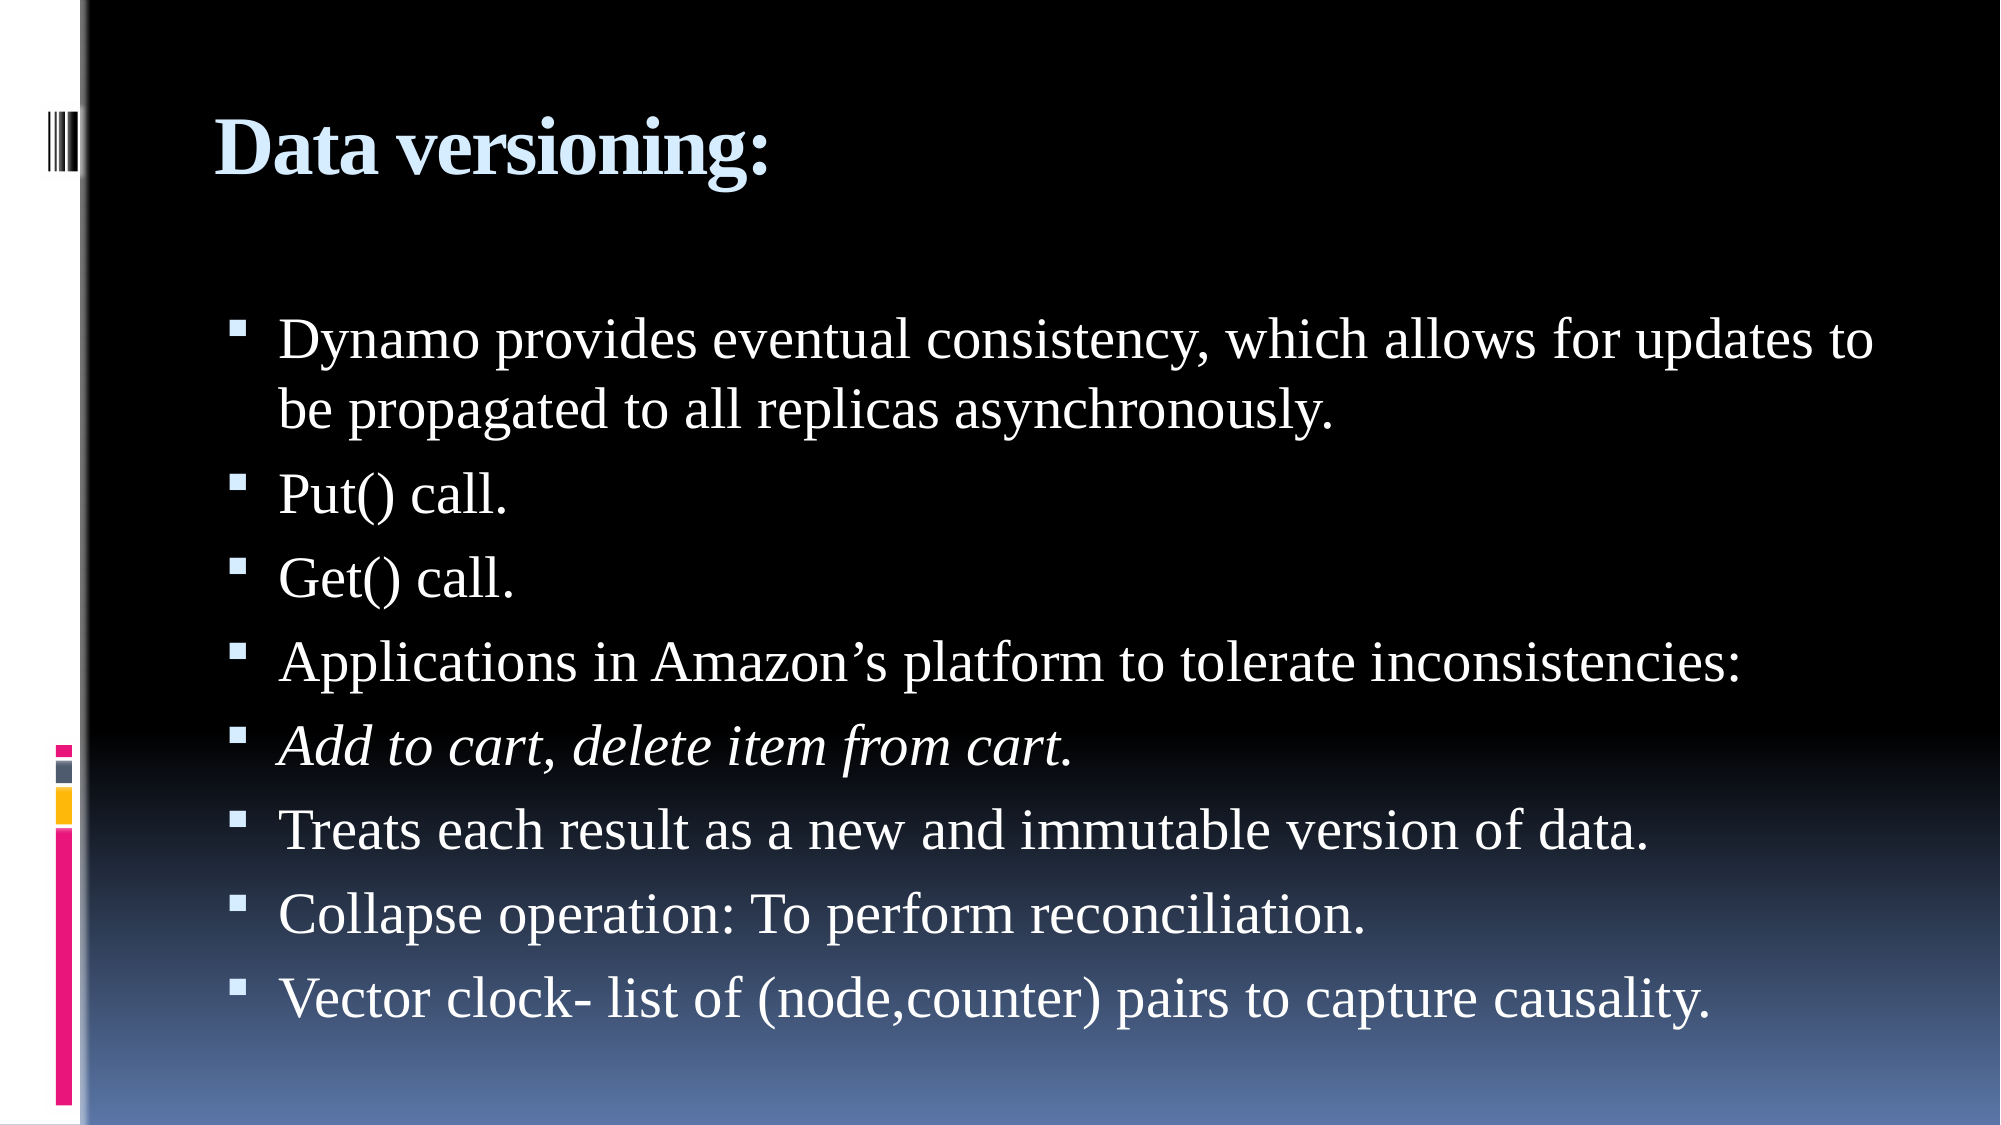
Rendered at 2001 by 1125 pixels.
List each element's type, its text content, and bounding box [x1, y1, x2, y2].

title Data versioning: [200, 83, 1900, 234]
list Dynamo provides eventual consistency, which allows for updates to be propagated to all replicas asynchronously. Put() call. Get() call. Applications in Amazon’s platform to tolerate inconsistencies: Add to cart, delete item from cart. Treats each result as a new and immutable version of data. Collapse operation: To perform reconciliation. Vector clock- list of (node,counter) pairs to capture causality. [200, 292, 1900, 1043]
